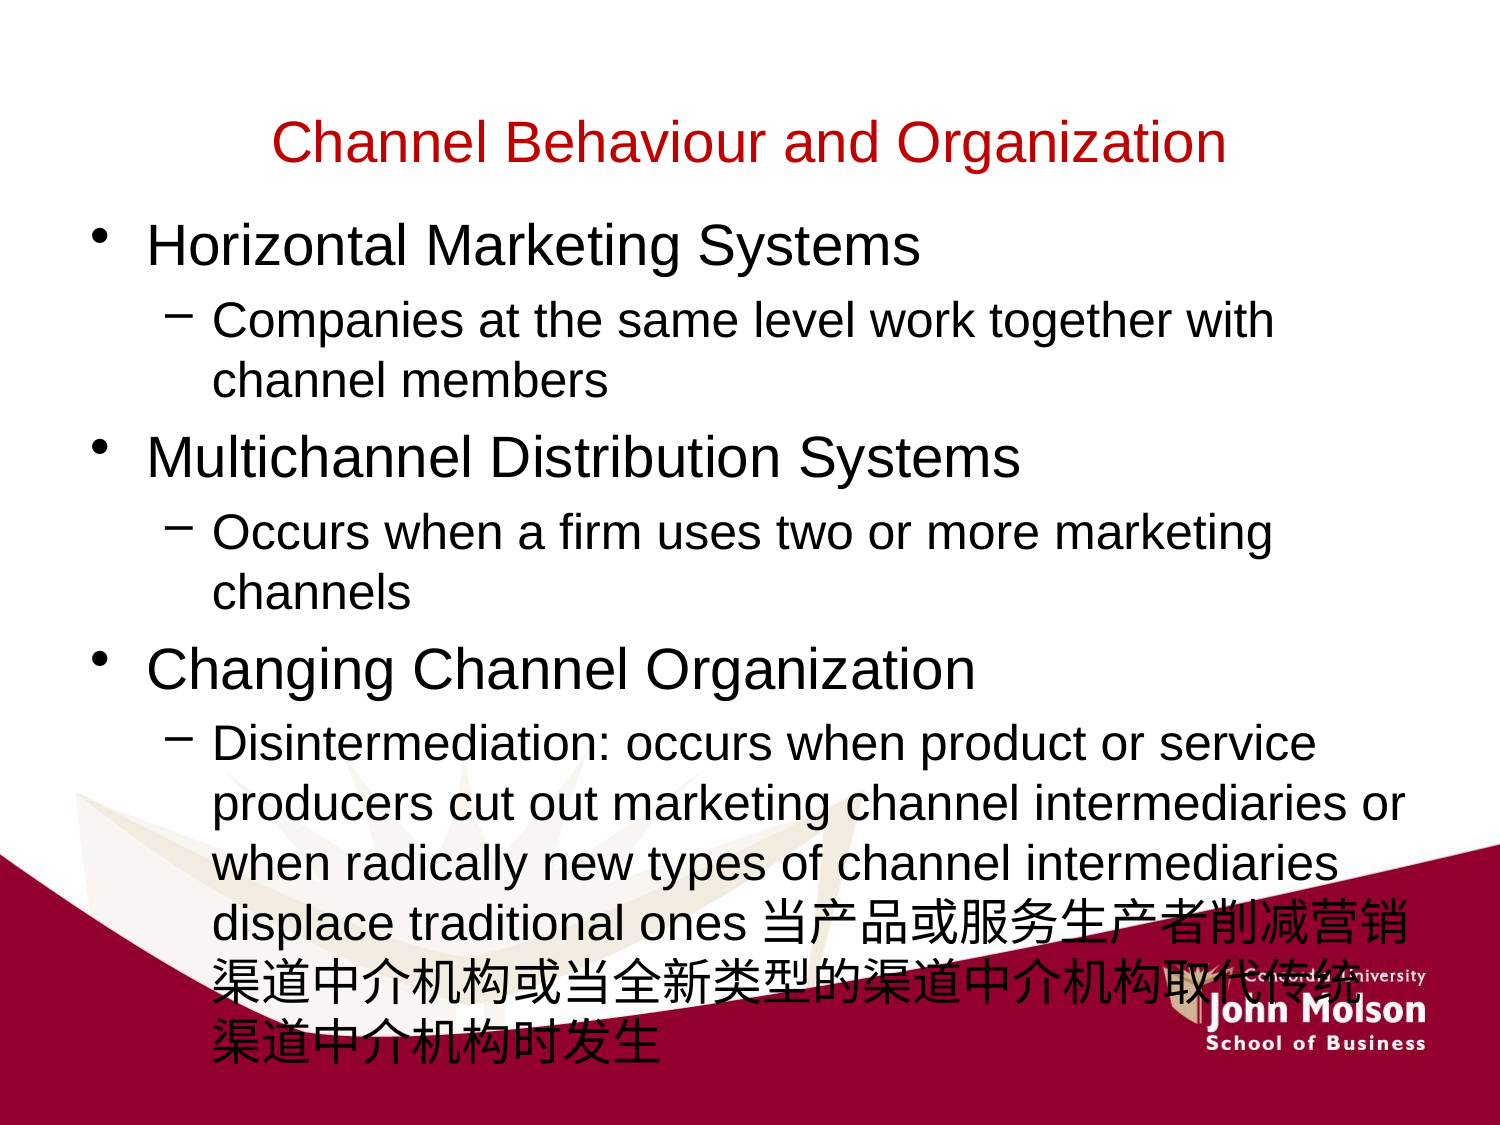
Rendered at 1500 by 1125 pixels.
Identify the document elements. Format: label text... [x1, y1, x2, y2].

title Channel Behaviour and Organization [74, 44, 1426, 233]
list Horizontal Marketing Systems Companies at the same level work together with channel members Multichannel Distribution Systems Occurs when a firm uses two or more marketing channels Changing Channel Organization Disintermediation: occurs when product or service producers cut out marketing channel intermediaries or when radically new types of channel intermediaries displace traditional ones当产品或服务生产者削减营销渠道中介机构或当全新类型的渠道中介机构取代传统渠道中介机构时发生 [74, 233, 1426, 976]
picture [0, 0, 1500, 1125]
